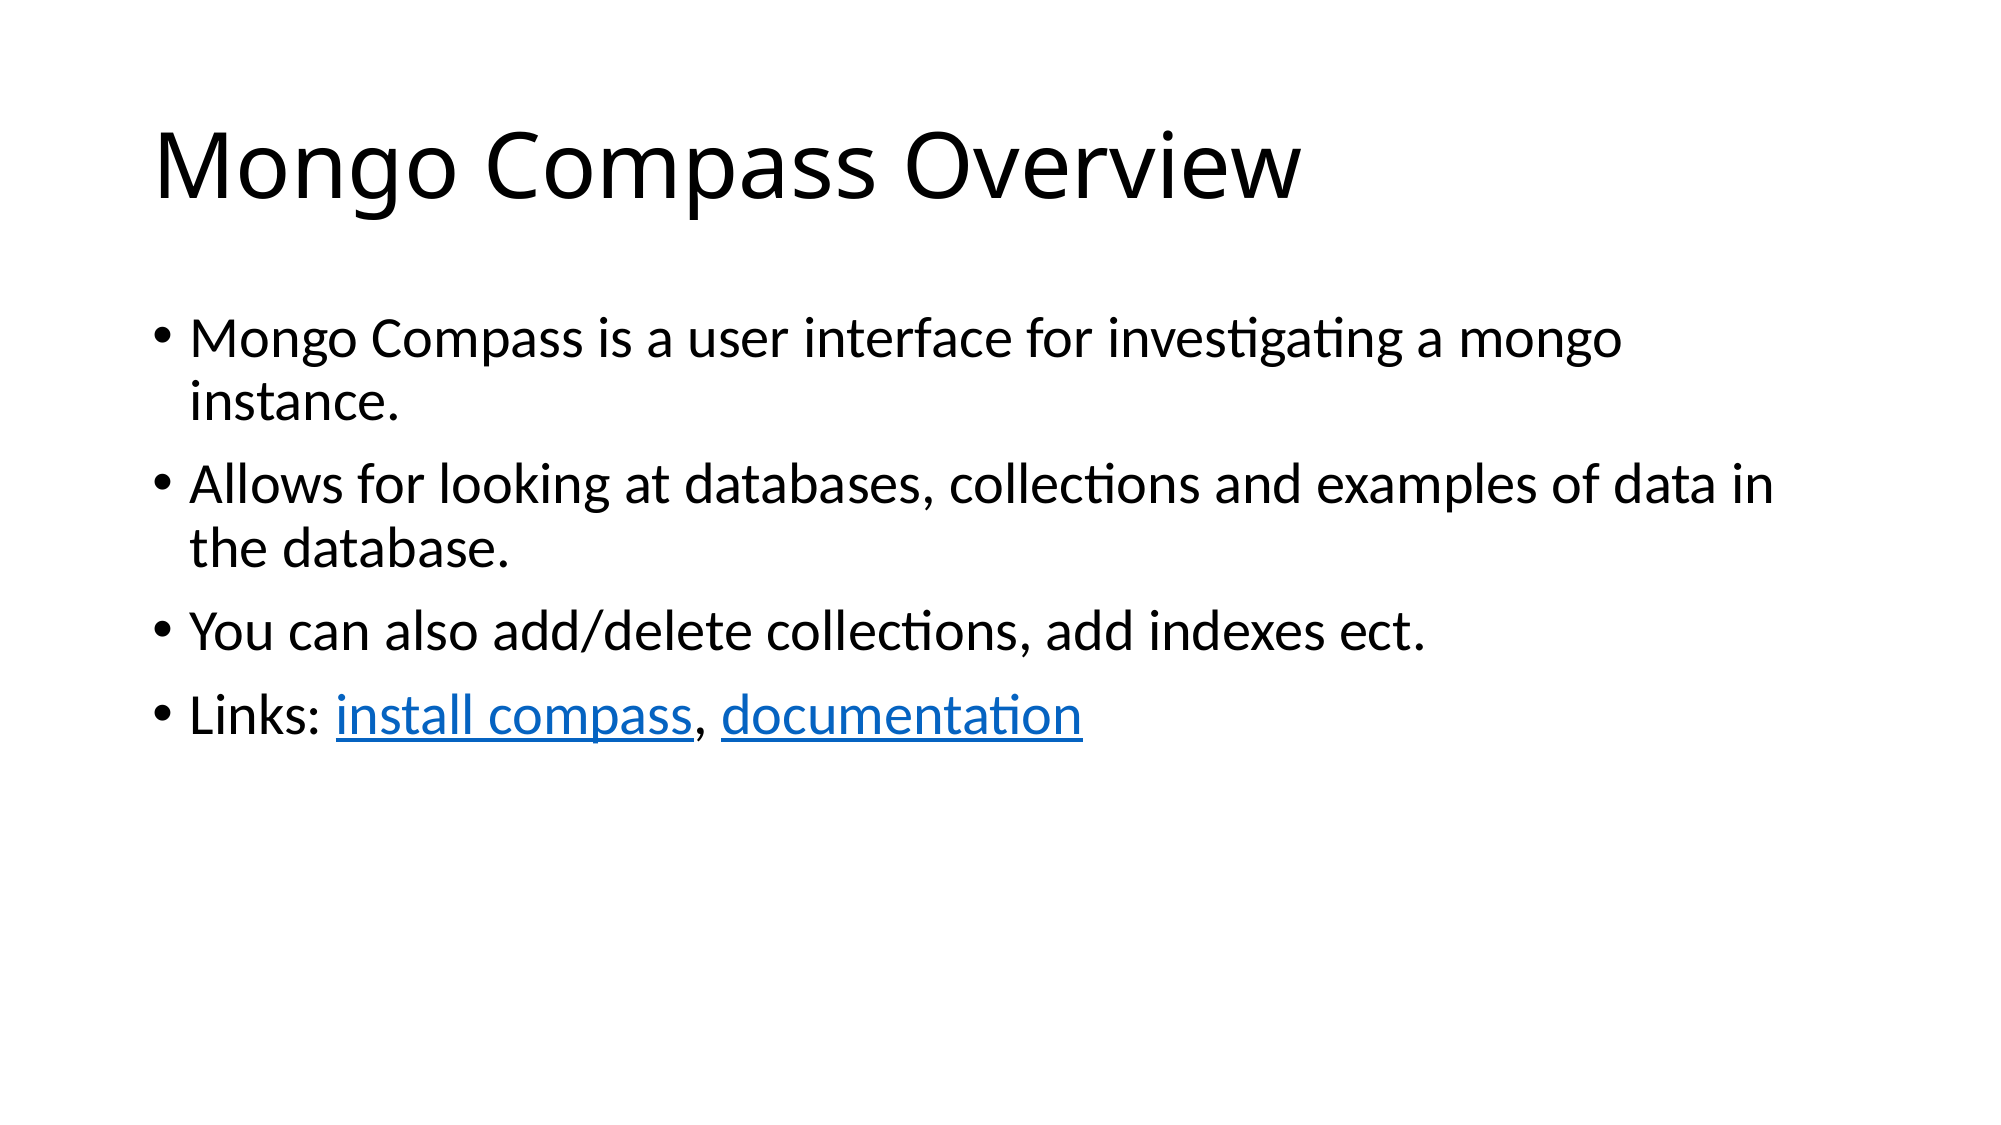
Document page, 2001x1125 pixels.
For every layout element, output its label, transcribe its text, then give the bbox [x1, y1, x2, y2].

title Mongo Compass Overview [137, 59, 1863, 278]
list Mongo Compass is a user interface for investigating a mongo instance. Allows for looking at databases, collections and examples of data in the database. You can also add/delete collections, add indexes ect. Links: install compass, documentation [137, 299, 1863, 1014]
